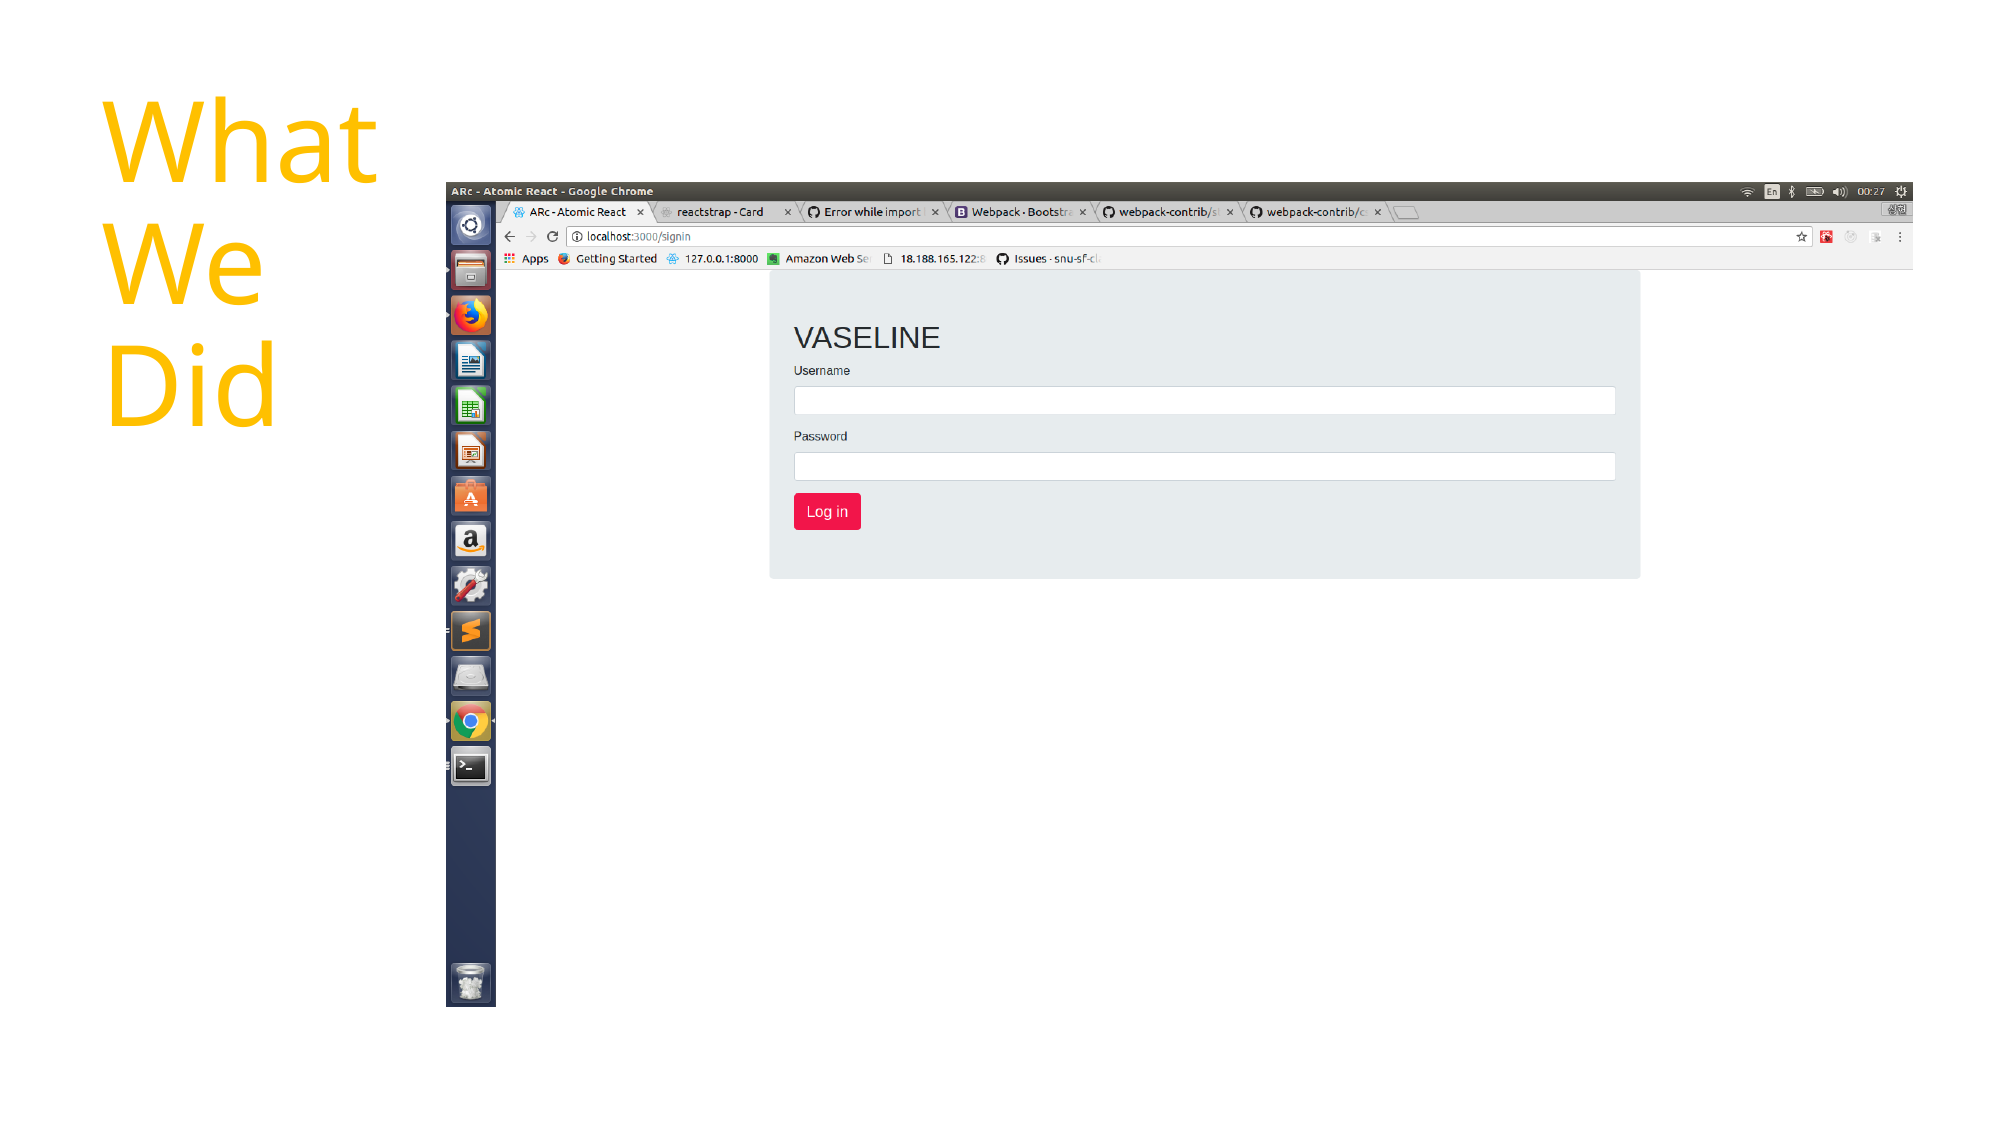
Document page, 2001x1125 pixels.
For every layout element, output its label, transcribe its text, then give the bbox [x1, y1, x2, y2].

picture [446, 182, 1913, 1007]
text_box What We Did [86, 78, 395, 458]
